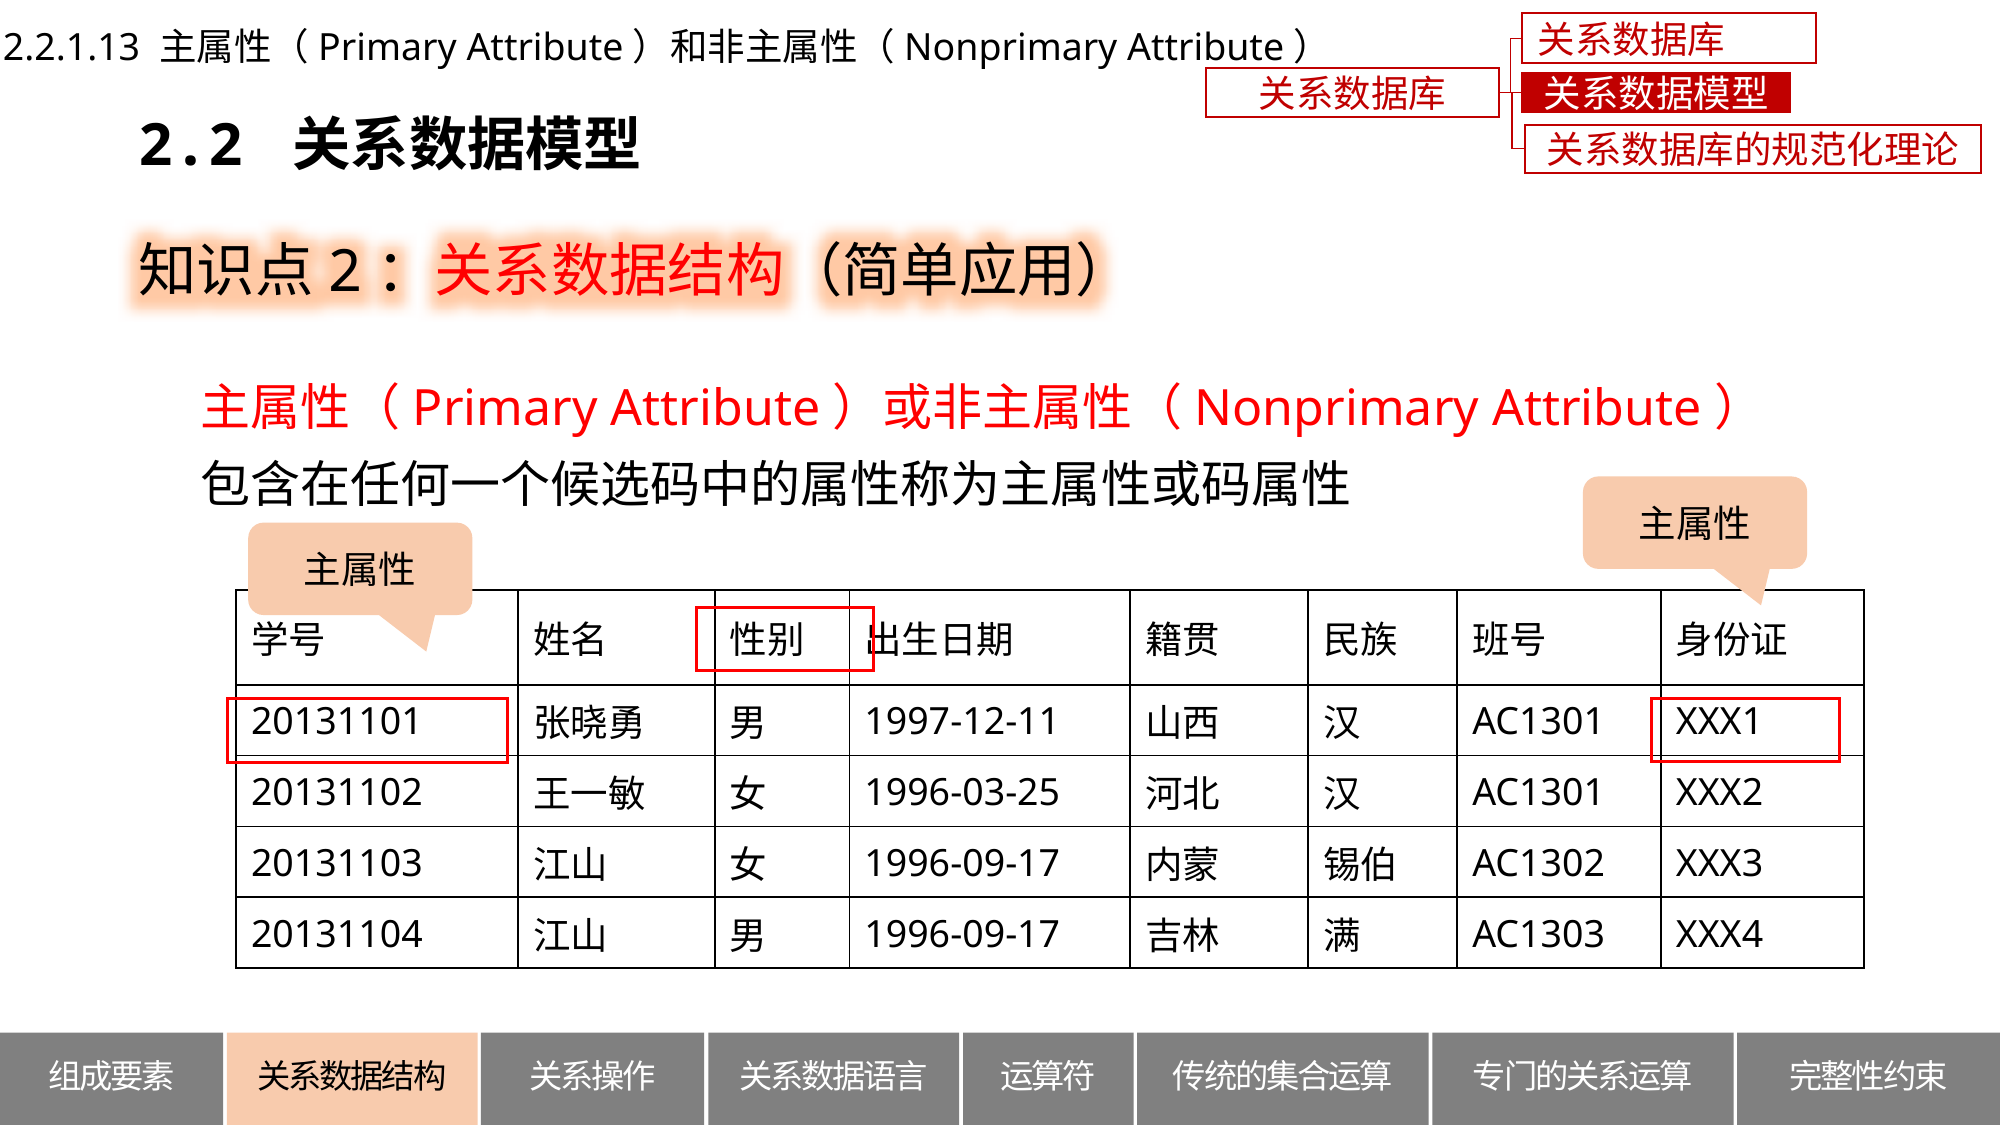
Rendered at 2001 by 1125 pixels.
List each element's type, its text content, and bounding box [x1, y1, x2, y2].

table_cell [519, 686, 714, 755]
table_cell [237, 686, 517, 755]
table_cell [1131, 827, 1307, 896]
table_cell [1309, 898, 1456, 967]
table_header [1309, 591, 1456, 684]
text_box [1650, 697, 1841, 763]
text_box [118, 172, 1949, 335]
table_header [716, 591, 849, 606]
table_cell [1662, 756, 1863, 826]
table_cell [1662, 686, 1863, 755]
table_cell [519, 898, 714, 967]
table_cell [237, 898, 517, 967]
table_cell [1662, 827, 1863, 896]
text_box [186, 350, 1827, 608]
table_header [1458, 591, 1660, 684]
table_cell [1662, 898, 1863, 967]
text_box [246, 521, 474, 654]
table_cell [716, 898, 849, 967]
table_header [237, 591, 517, 684]
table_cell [1458, 756, 1660, 826]
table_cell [1309, 686, 1456, 755]
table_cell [850, 756, 1129, 826]
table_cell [1458, 898, 1660, 967]
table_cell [1309, 756, 1456, 826]
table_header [1131, 591, 1307, 684]
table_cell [1458, 827, 1660, 896]
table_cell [1309, 827, 1456, 896]
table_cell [519, 756, 714, 826]
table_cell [850, 827, 1129, 896]
text_box 数据库基本概念 [114, 166, 1954, 339]
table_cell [850, 686, 1129, 755]
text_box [227, 698, 508, 763]
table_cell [1458, 686, 1660, 755]
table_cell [1131, 756, 1307, 826]
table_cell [716, 686, 849, 755]
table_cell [850, 898, 1129, 967]
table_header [716, 671, 849, 684]
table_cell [519, 827, 714, 896]
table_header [850, 591, 1129, 684]
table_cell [237, 756, 517, 826]
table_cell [1131, 898, 1307, 967]
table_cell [716, 827, 849, 896]
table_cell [1131, 686, 1307, 755]
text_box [695, 606, 874, 671]
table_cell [237, 827, 517, 896]
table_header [519, 591, 714, 684]
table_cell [716, 756, 849, 826]
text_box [0, 1030, 2000, 1125]
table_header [1662, 591, 1863, 684]
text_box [0, 12, 1982, 329]
